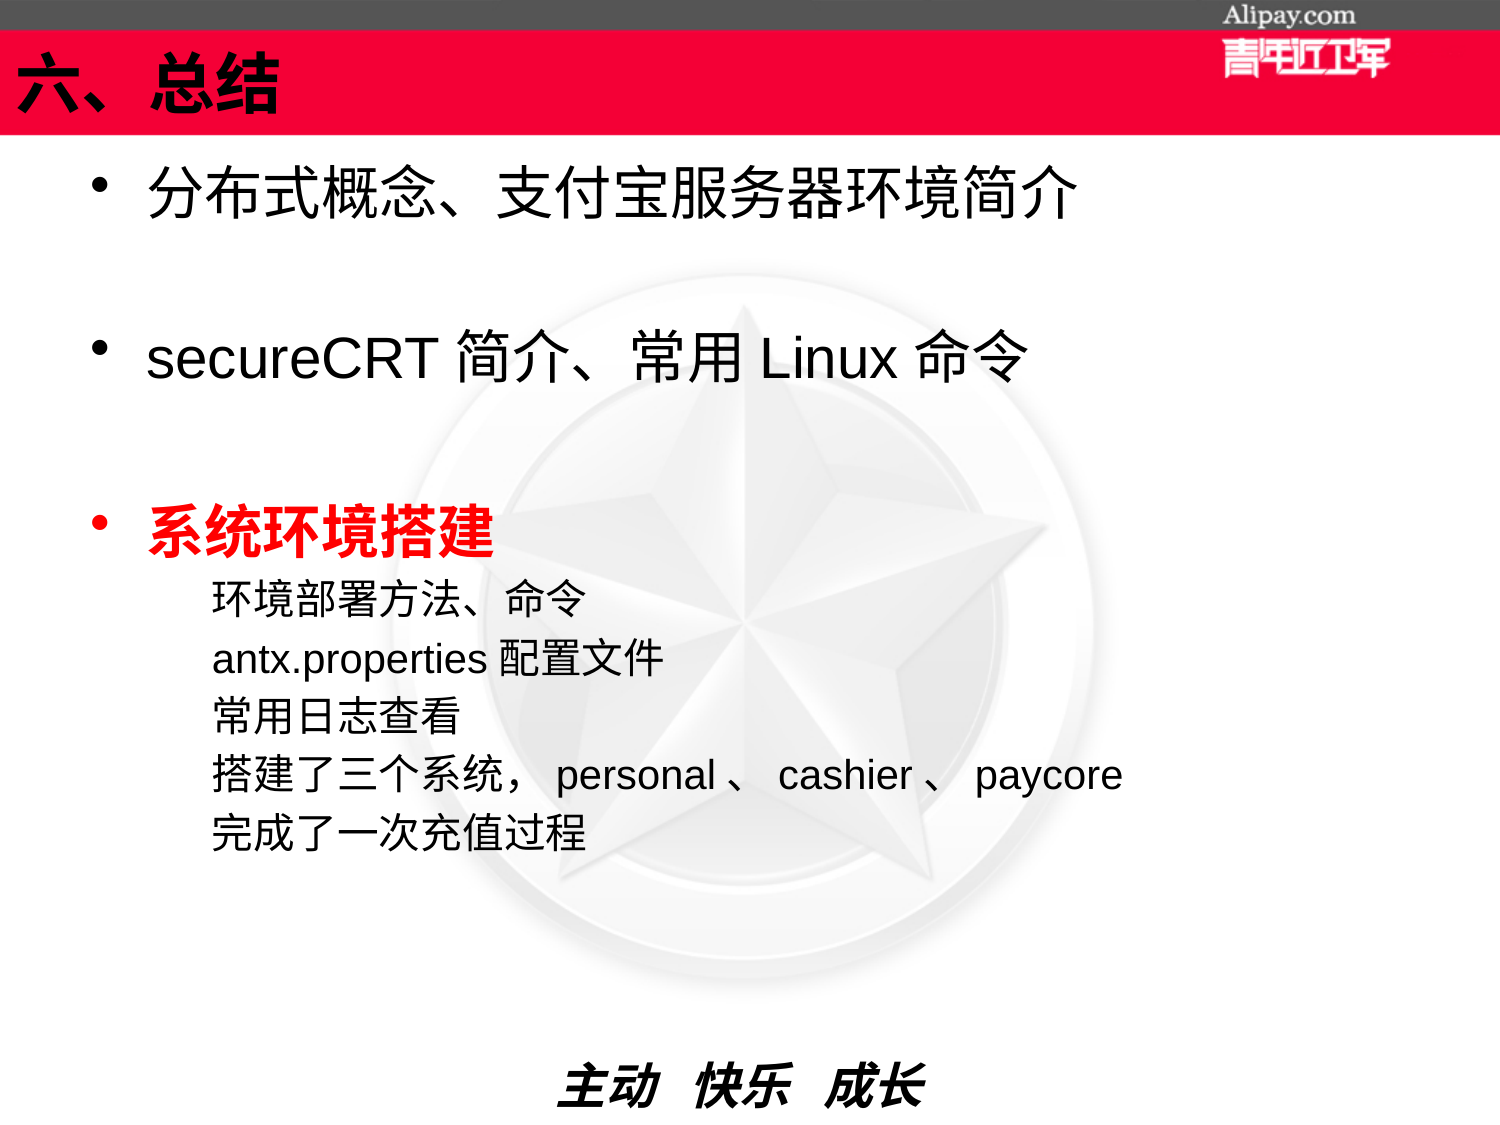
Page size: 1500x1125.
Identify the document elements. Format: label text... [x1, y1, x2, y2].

list 分布式概念、支付宝服务器环境简介 secureCRT简介、常用Linux命令 系统环境搭建 环境部署方法、命令 antx.properties配置文件 常用日志查看 搭建了三个系统，personal、cashier、paycore 完成了一次充值过程 [74, 148, 1426, 1006]
title 六、总结 [0, 30, 1105, 134]
footer 主动 快乐 成长 [501, 1046, 978, 1125]
picture [0, 0, 1500, 1125]
